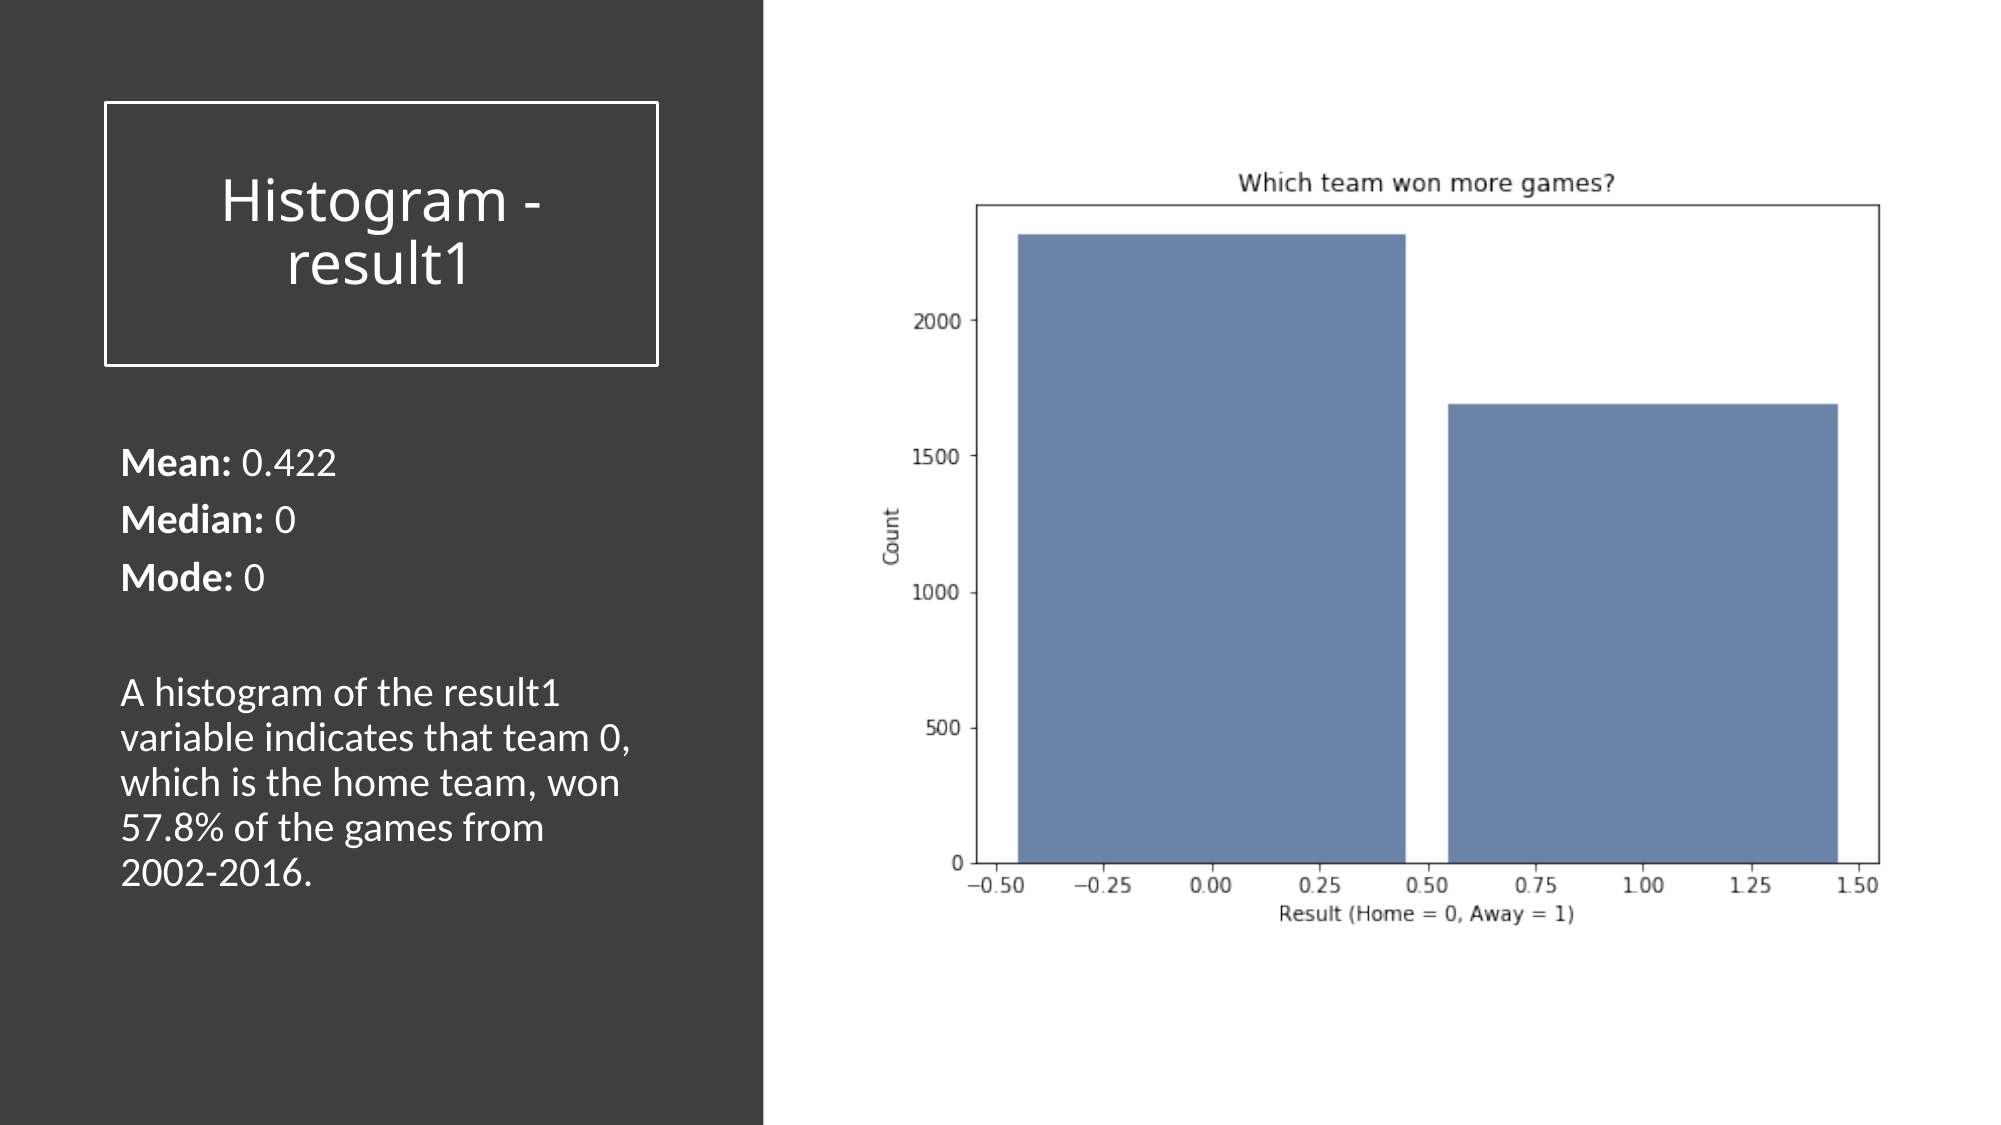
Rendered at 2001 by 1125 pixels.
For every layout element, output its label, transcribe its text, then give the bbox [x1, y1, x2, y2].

text_box [0, 0, 764, 1125]
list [869, 158, 1895, 940]
text_box Mean: 0.422 Median: 0 Mode: 0 A histogram of the result1 variable indicates that team 0, which is the home team, won 57.8% of the games from 2002-2016. [105, 432, 658, 993]
title Histogram - result1 [105, 102, 658, 366]
